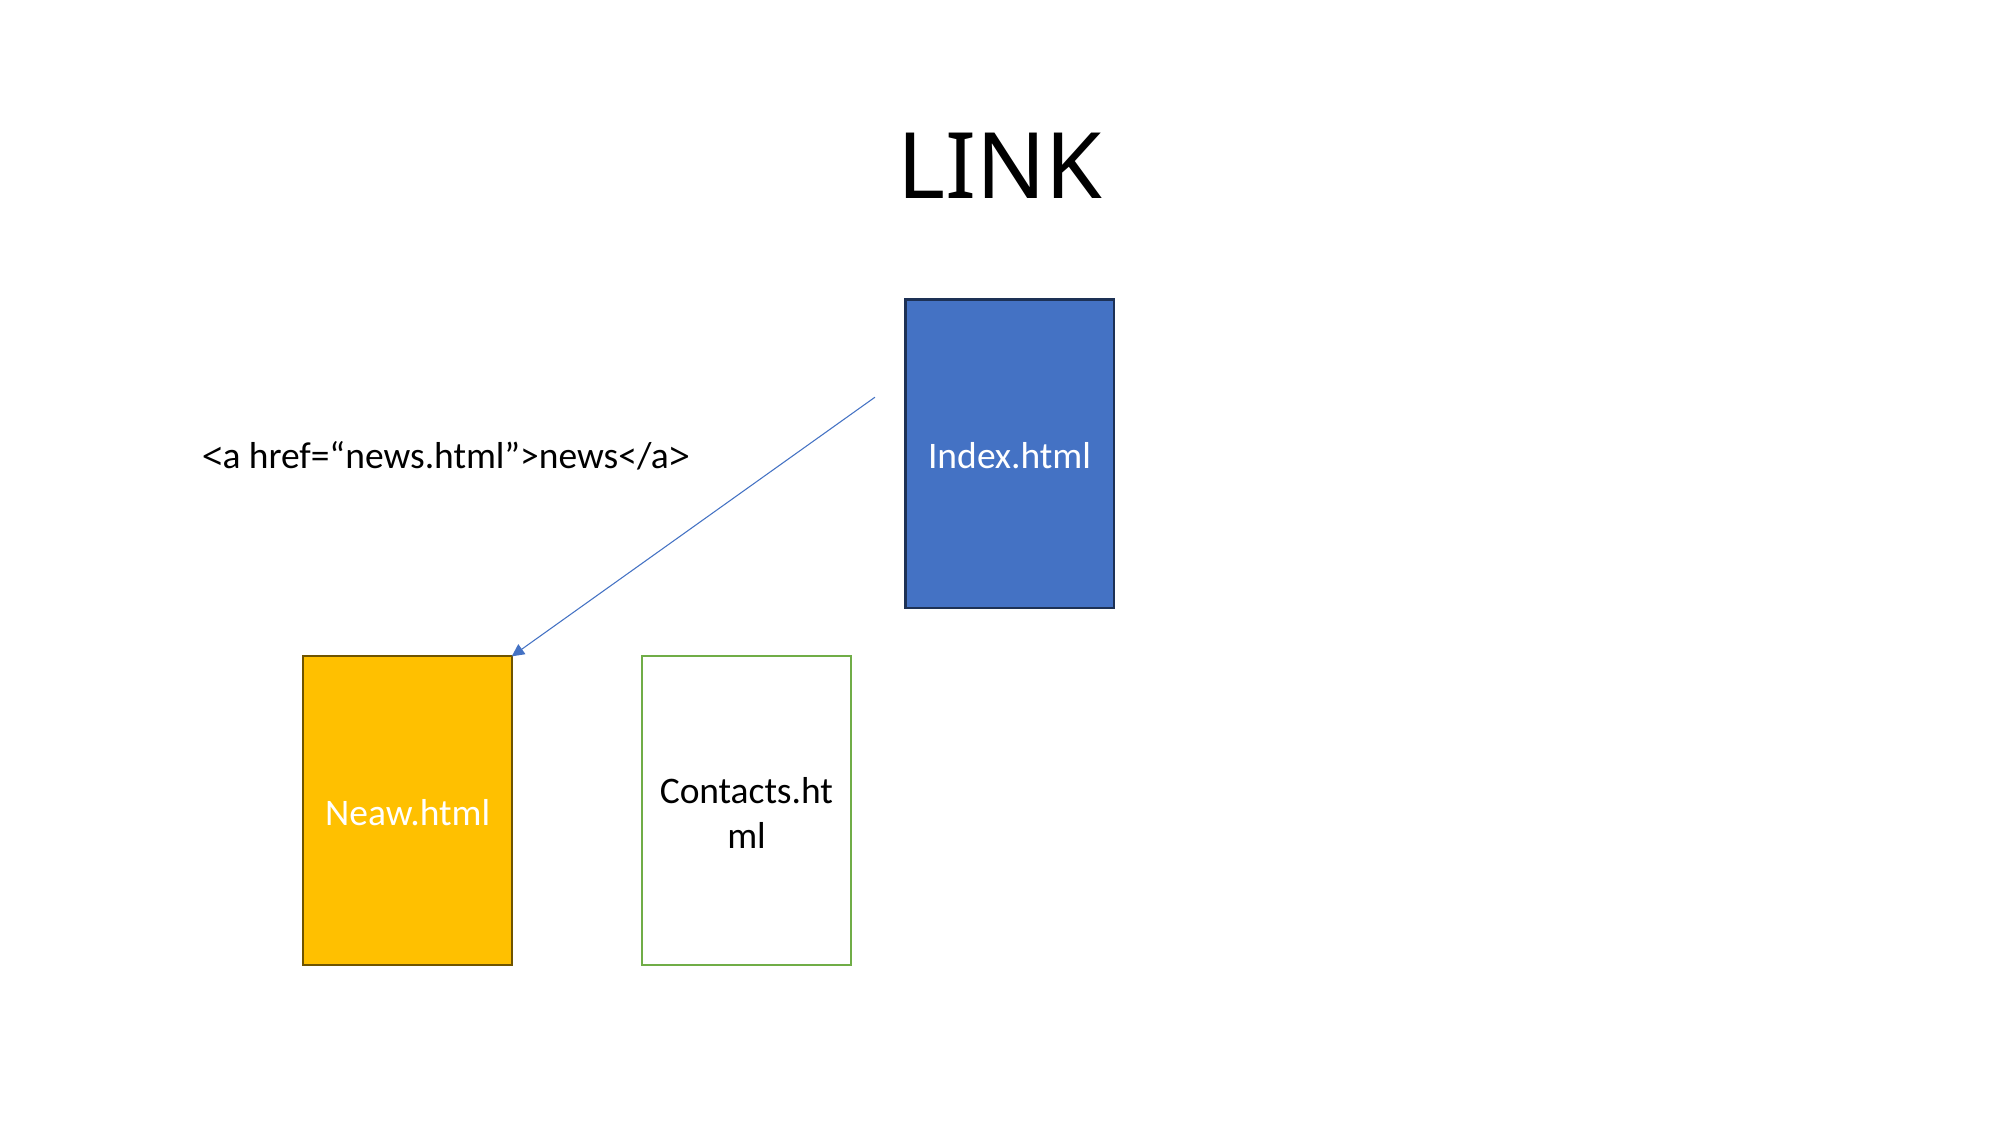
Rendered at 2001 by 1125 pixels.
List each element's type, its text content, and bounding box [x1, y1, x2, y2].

title LINK [137, 59, 1863, 278]
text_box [511, 397, 875, 657]
text_box Contacts.html [641, 657, 852, 966]
text_box <a href=“news.html”>news</a> [163, 423, 511, 484]
text_box Index.html [904, 298, 1115, 609]
text_box Neaw.html [302, 655, 513, 966]
